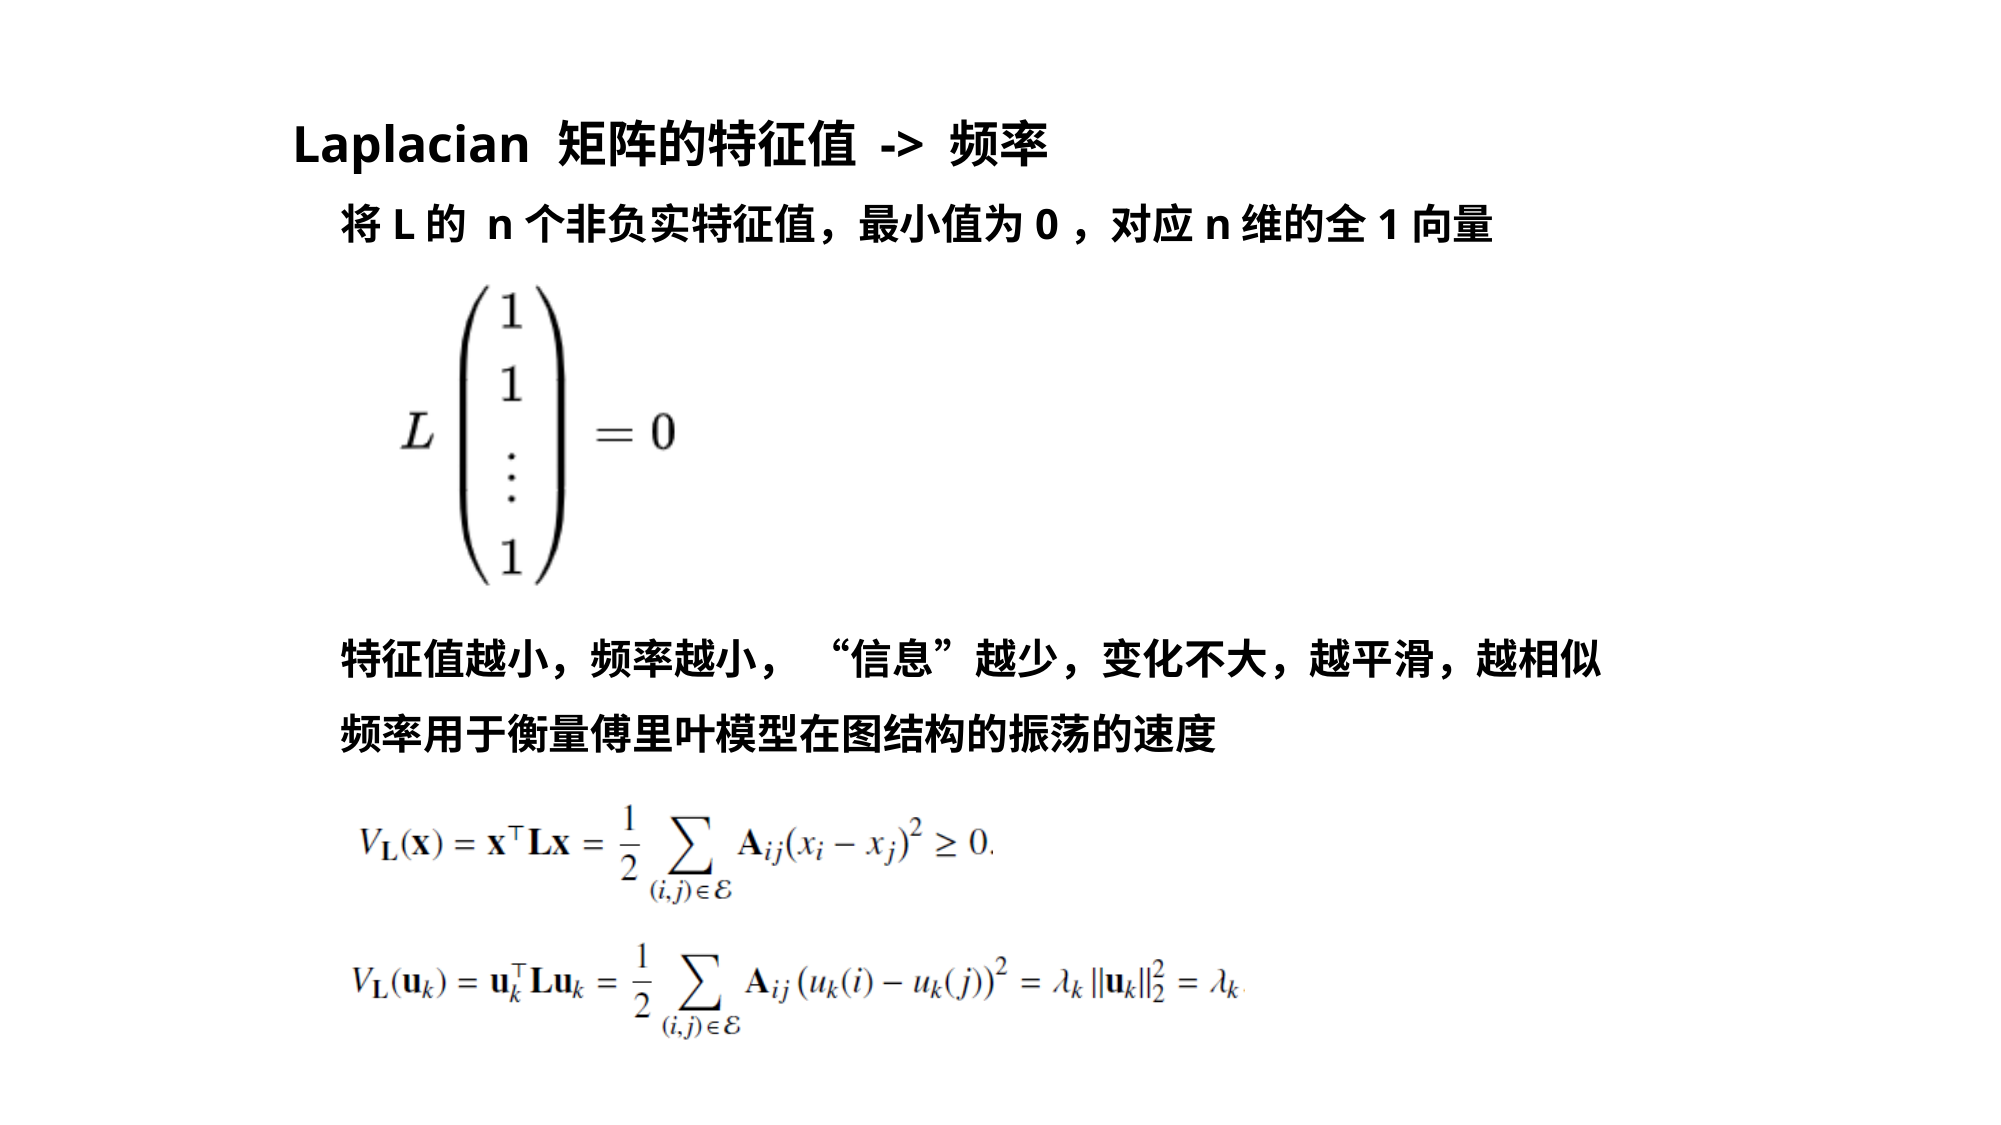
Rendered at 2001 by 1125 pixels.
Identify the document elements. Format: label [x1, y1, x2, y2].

picture [343, 929, 1245, 1048]
picture [343, 796, 993, 906]
text_box [277, 75, 1758, 773]
